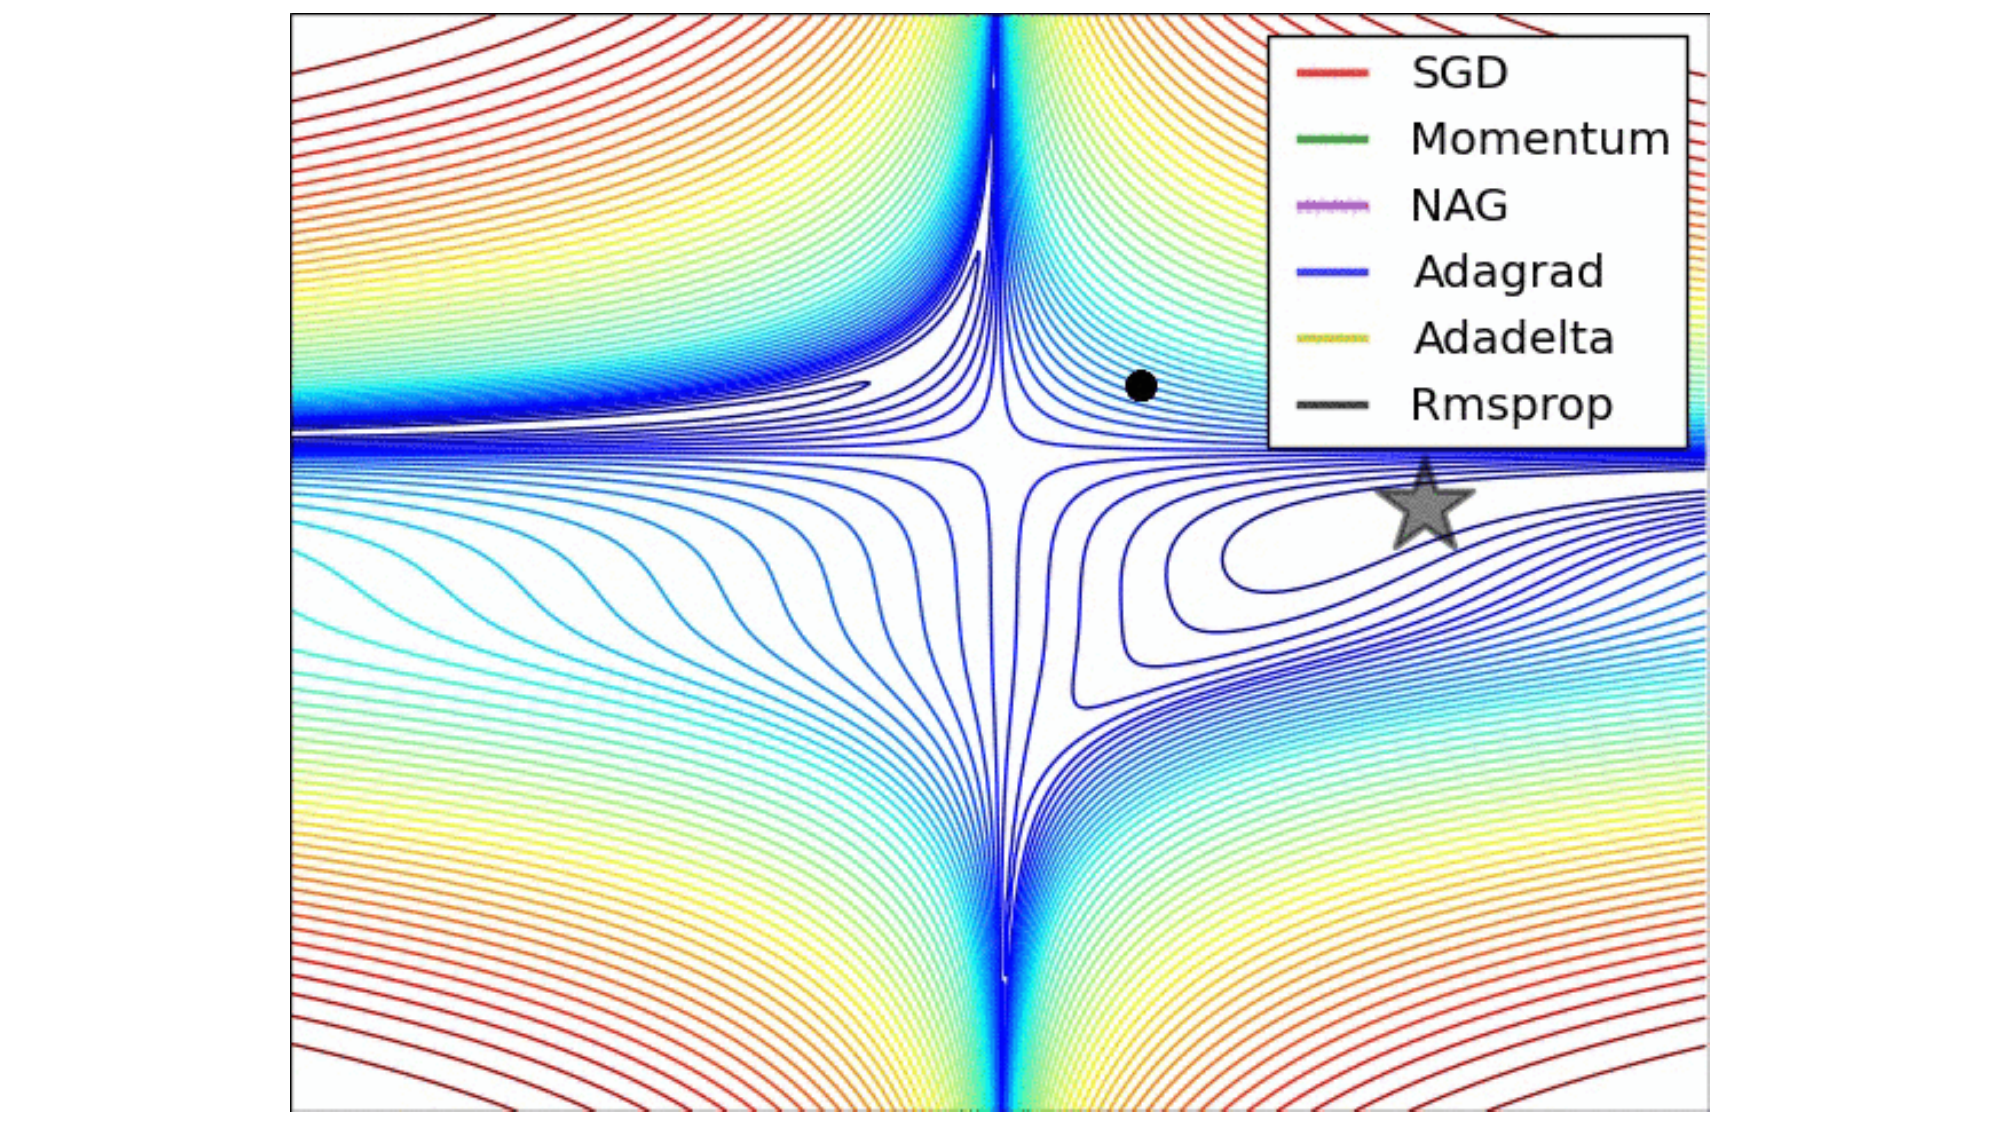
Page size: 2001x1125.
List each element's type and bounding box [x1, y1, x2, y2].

picture [290, 13, 1710, 1112]
